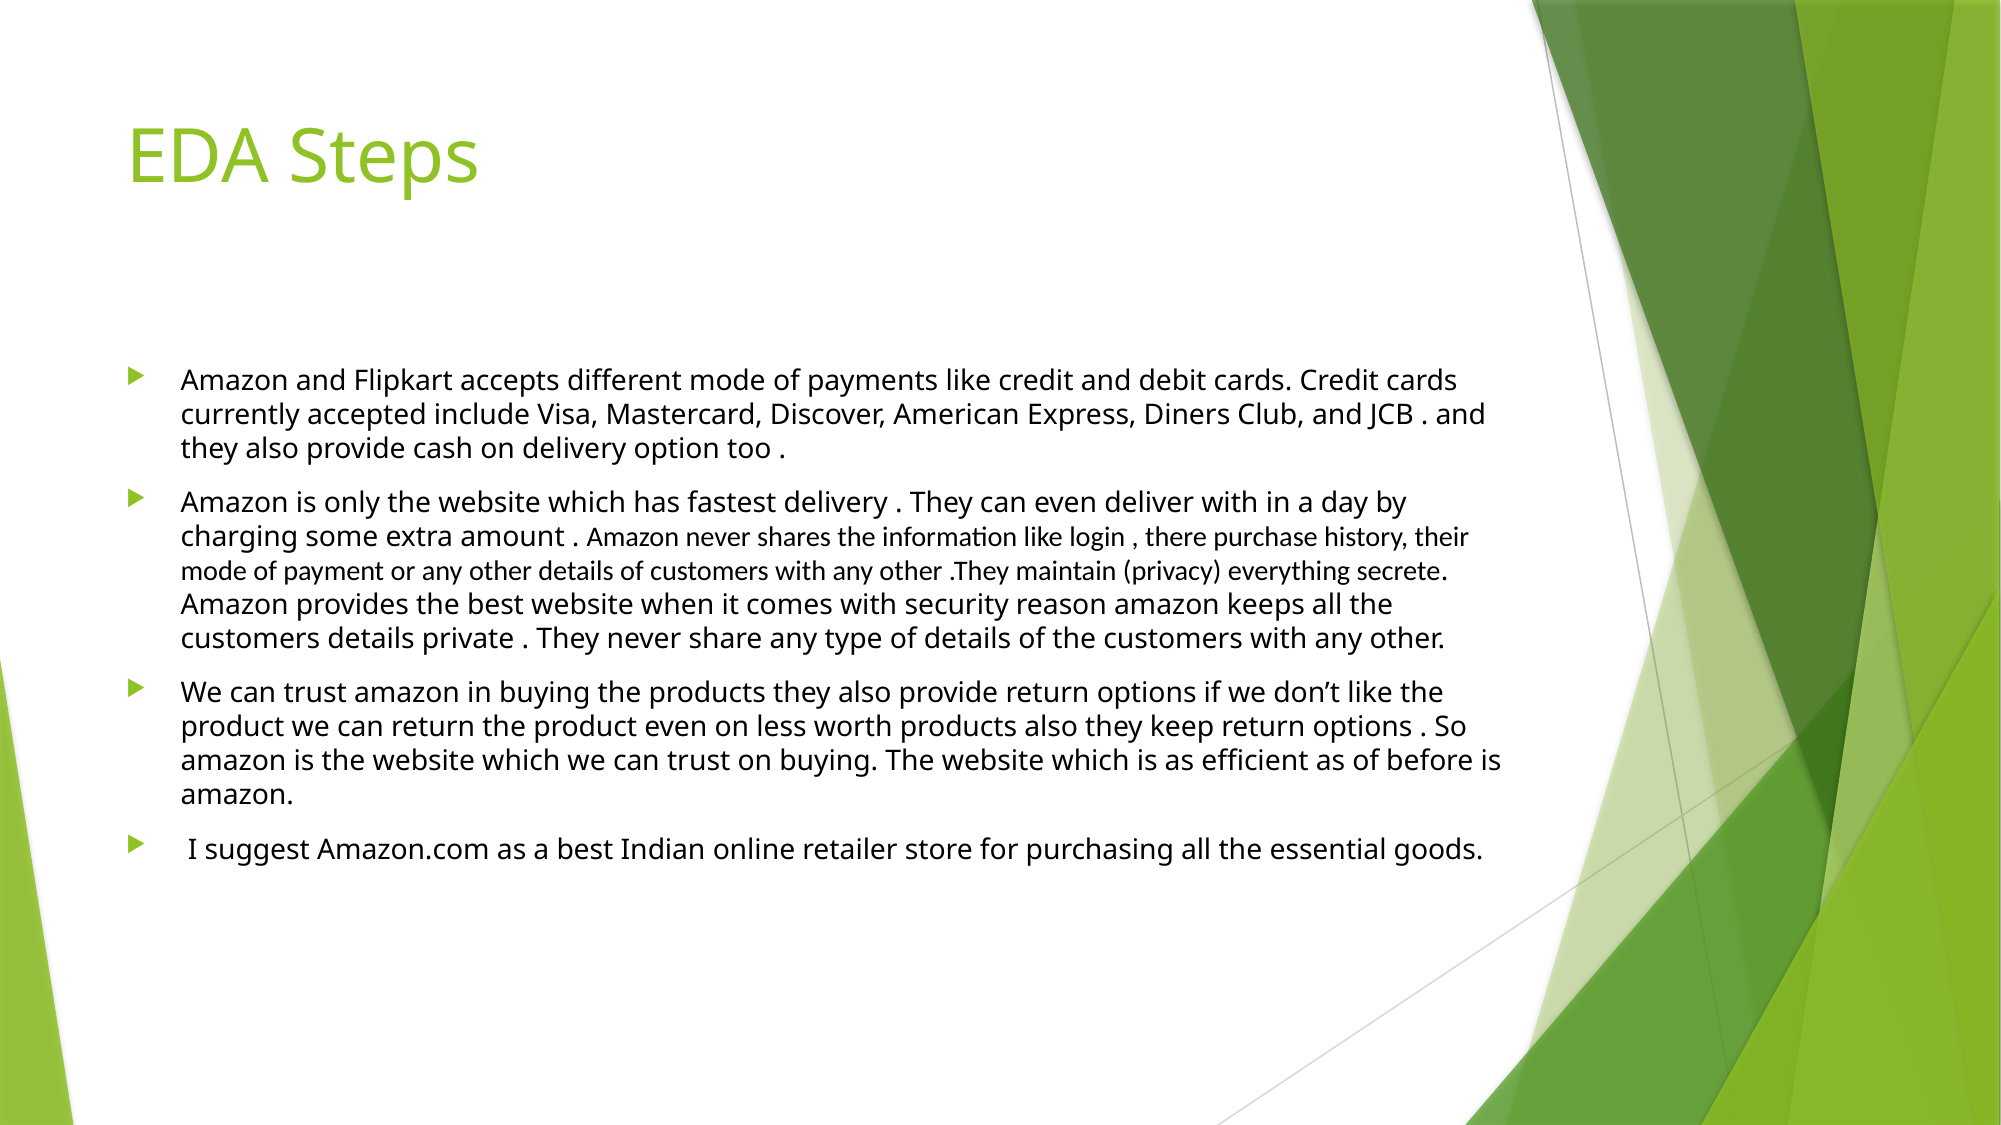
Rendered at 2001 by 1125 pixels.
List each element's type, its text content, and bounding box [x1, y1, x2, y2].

list Amazon and Flipkart accepts different mode of payments like credit and debit cards. Credit cards currently accepted include Visa, Mastercard, Discover, American Express, Diners Club, and JCB . and they also provide cash on delivery option too . Amazon is only the website which has fastest delivery . They can even deliver with in a day by charging some extra amount . Amazon never shares the information like login , there purchase history, their mode of payment or any other details of customers with any other .They maintain (privacy) everything secrete. Amazon provides the best website when it comes with security reason amazon keeps all the customers details private . They never share any type of details of the customers with any other. We can trust amazon in buying the products they also provide return options if we don’t like the product we can return the product even on less worth products also they keep return options . So amazon is the website which we can trust on buying. The website which is as efficient as of before is amazon. I suggest Amazon.com as a best Indian online retailer store for purchasing all the essential goods. [111, 354, 1522, 992]
title EDA Steps [111, 99, 1522, 317]
